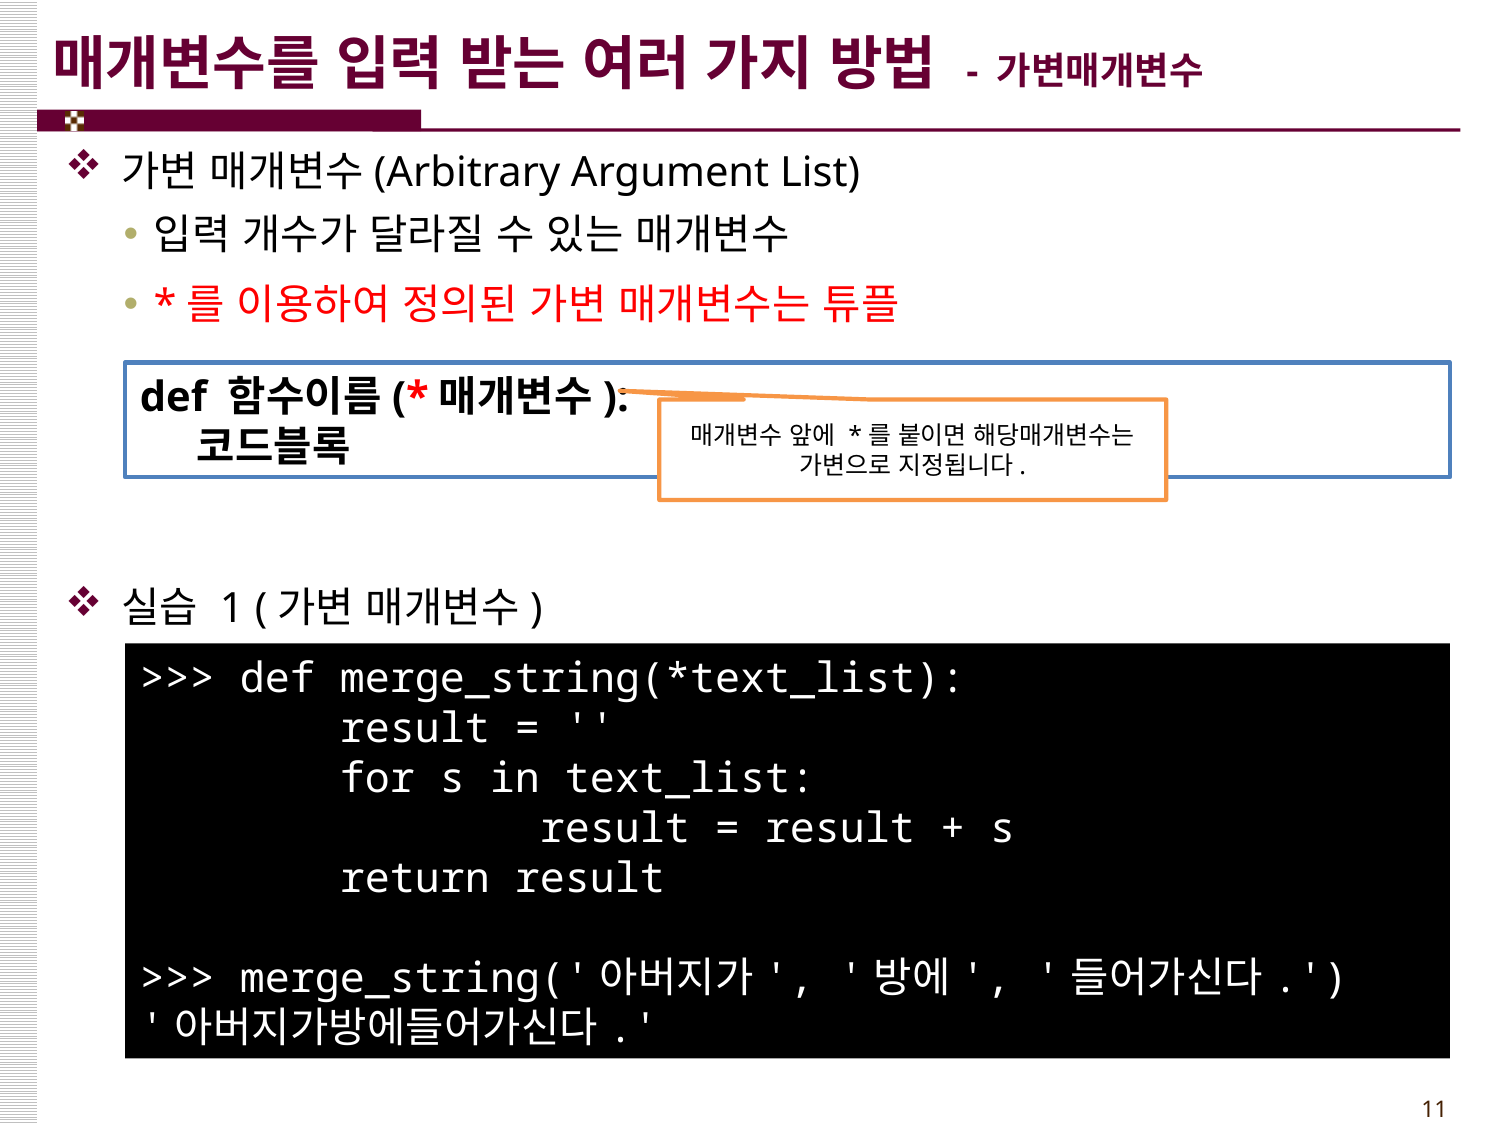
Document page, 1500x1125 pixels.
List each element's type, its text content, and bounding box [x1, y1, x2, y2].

text_box >>> def merge_string(*text_list): result = '' for s in text_list: result = result + s return result >>> merge_string('아버지가', '방에', '들어가신다.') '아버지가방에들어가신다.' [125, 643, 1450, 1059]
text_box 매개변수 앞에 *를 붙이면 해당매개변수는 가변으로 지정됩니다. [617, 388, 1169, 503]
picture [65, 111, 84, 131]
title 매개변수를 입력 받는 여러 가지 방법 - 가변매개변수 [37, 13, 1500, 109]
text_box def 함수이름(*매개변수): 코드블록 [123, 360, 1452, 479]
list 가변 매개변수(Arbitrary Argument List) 입력 개수가 달라질 수 있는 매개변수 *를 이용하여 정의된 가변 매개변수는 튜플 실습 1 (가변 매개변수) [50, 137, 1475, 1075]
